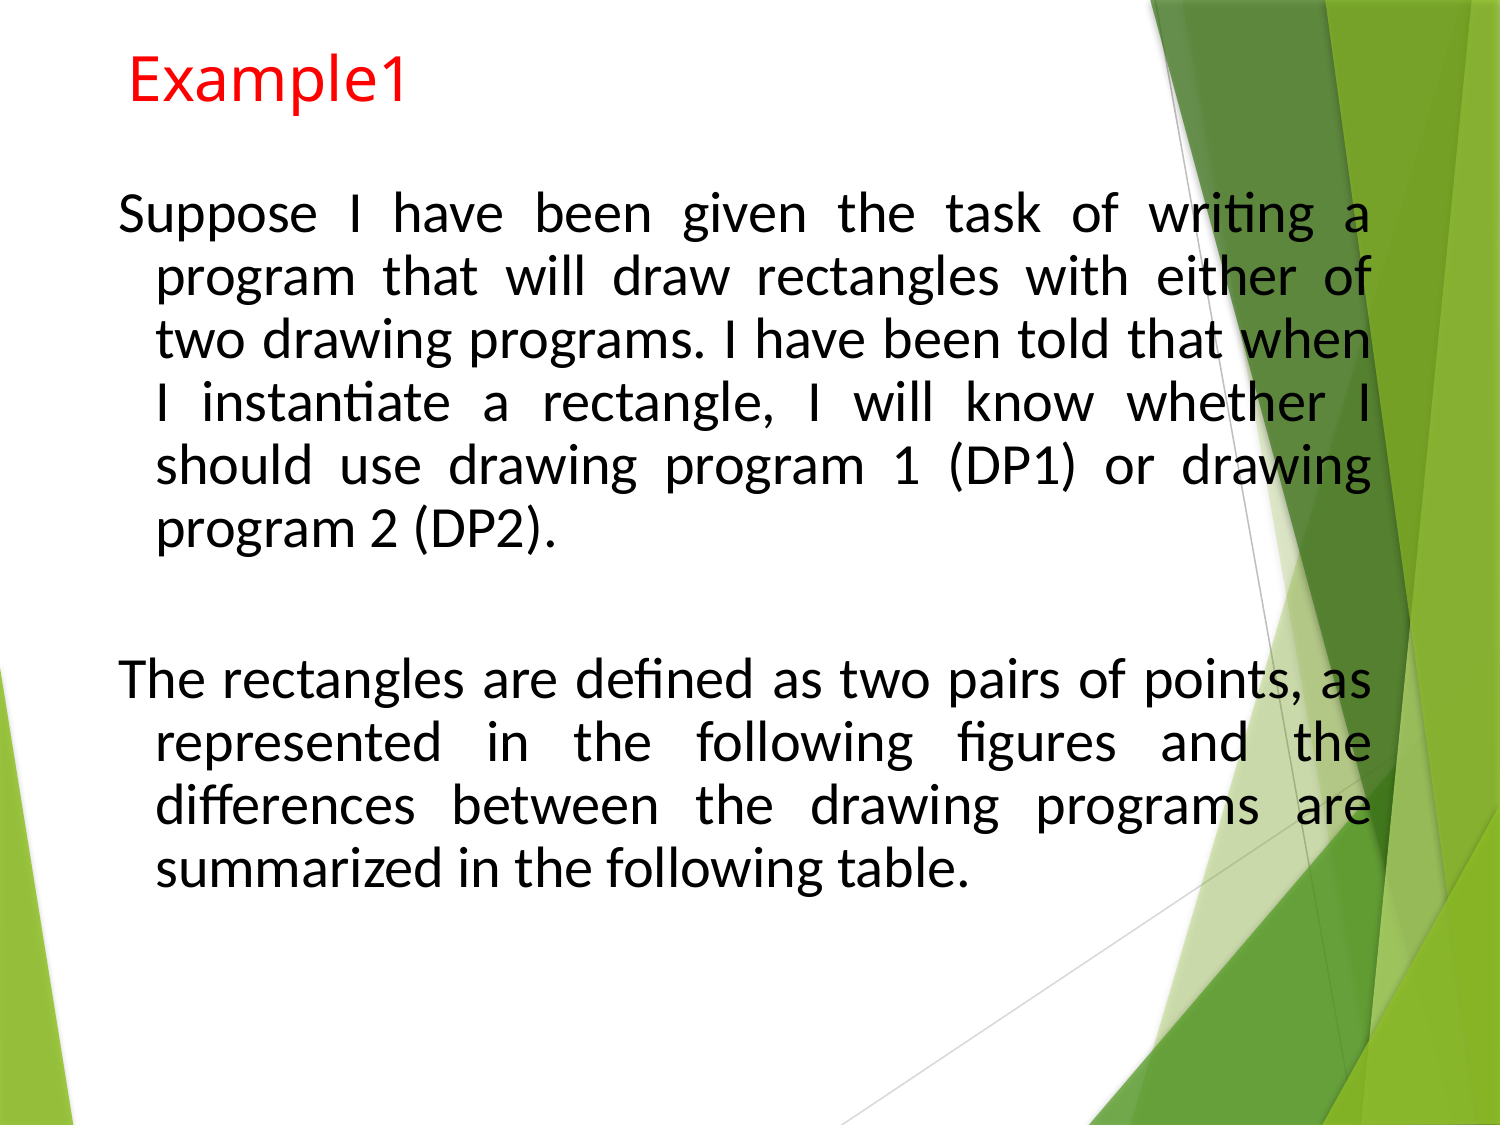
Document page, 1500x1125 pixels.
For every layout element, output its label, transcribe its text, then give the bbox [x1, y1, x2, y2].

text_box Example1 [112, 37, 1388, 125]
text_box Suppose I have been given the task of writing a program that will draw rectangles with either of two drawing programs. I have been told that when I instantiate a rectangle, I will know whether I should use drawing program 1 (DP1) or drawing program 2 (DP2). The rectangles are defined as two pairs of points, as represented in the following figures and the differences between the drawing programs are summarized in the following table. [0, 174, 1388, 1000]
